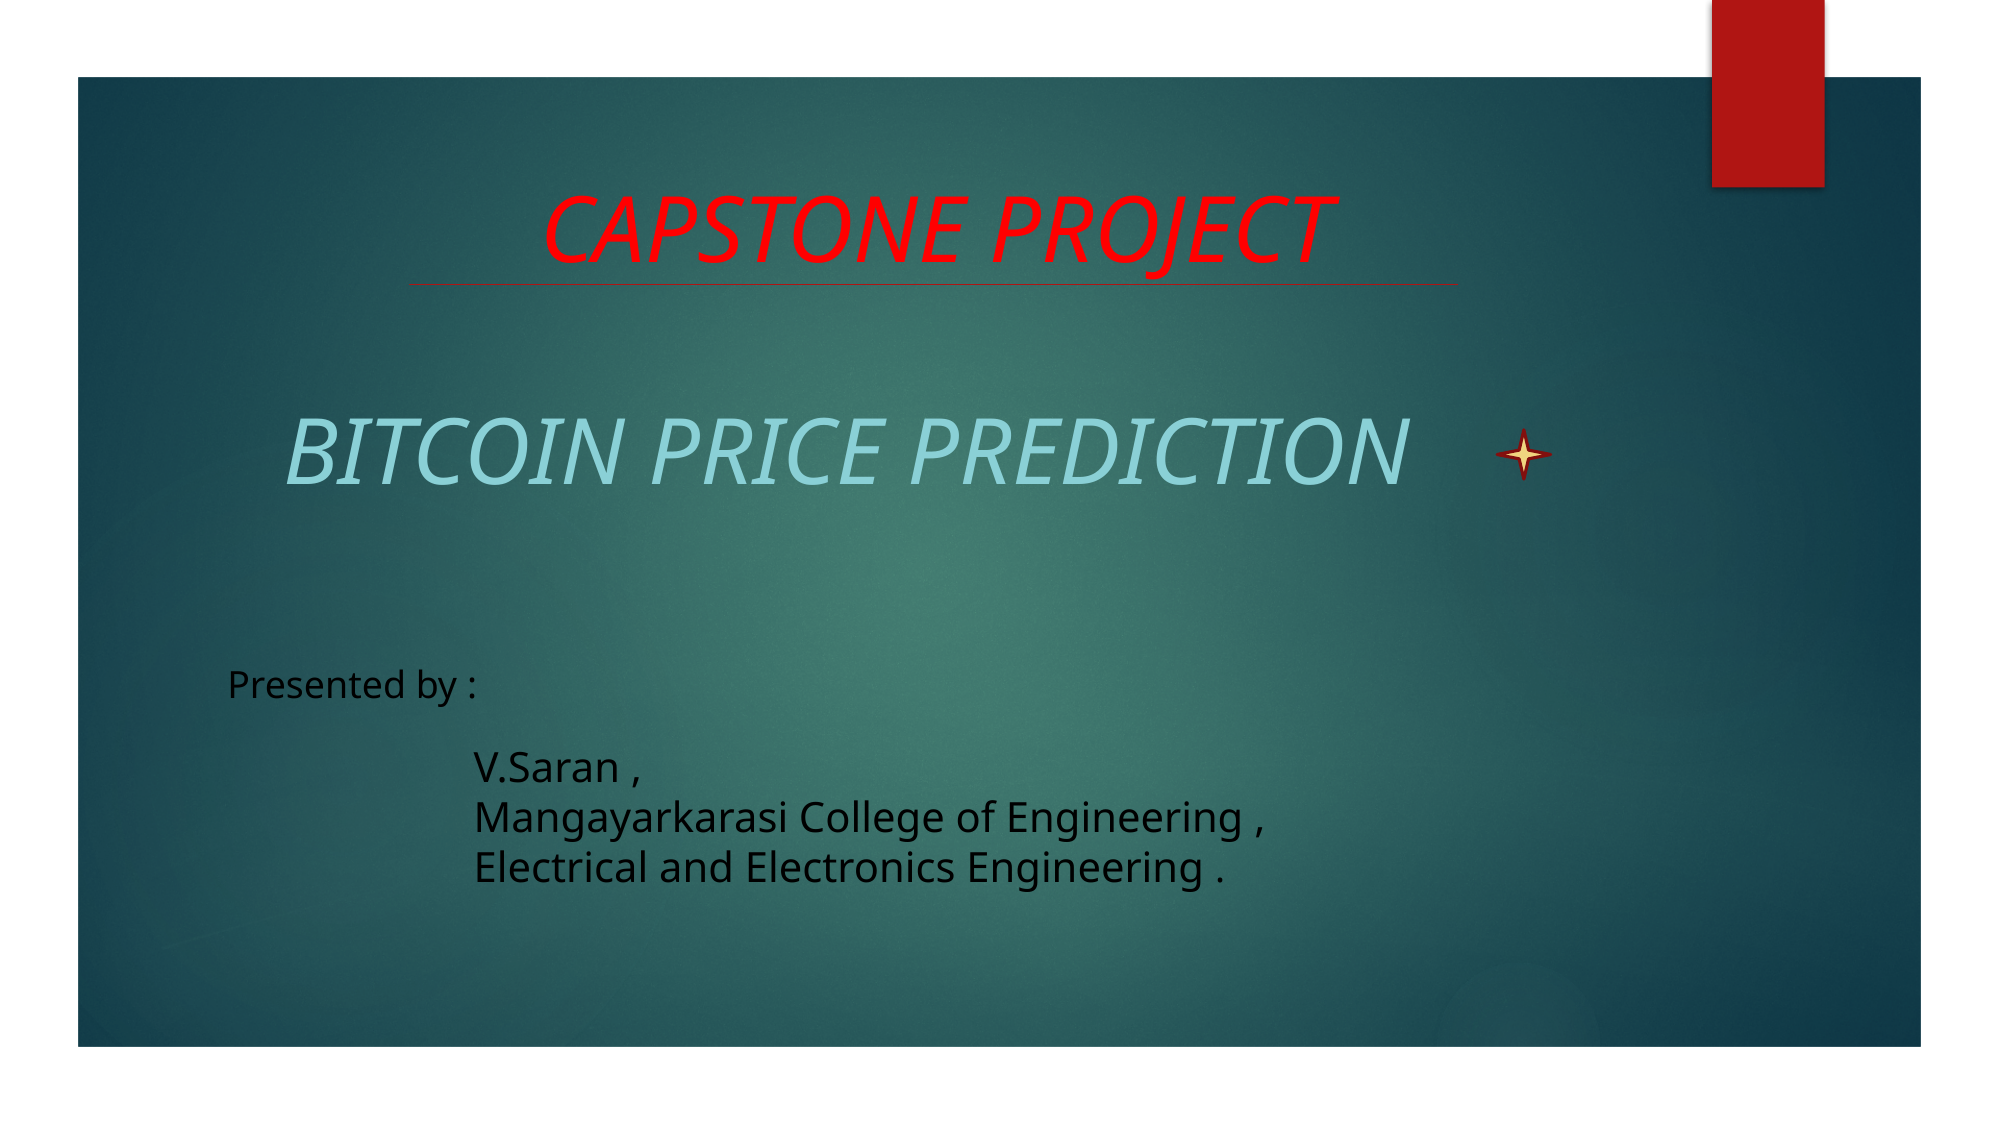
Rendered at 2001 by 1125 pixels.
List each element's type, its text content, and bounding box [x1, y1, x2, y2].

subtitle Capstone project [212, 163, 1661, 305]
text_box [1495, 428, 1553, 481]
text_box V.Saran , Mangayarkarasi College of Engineering , Electrical and Electronics Engineering . [458, 733, 1874, 899]
text_box Presented by : [212, 653, 851, 714]
title BITCOIN PRICE PREDICTION [268, 326, 1827, 511]
